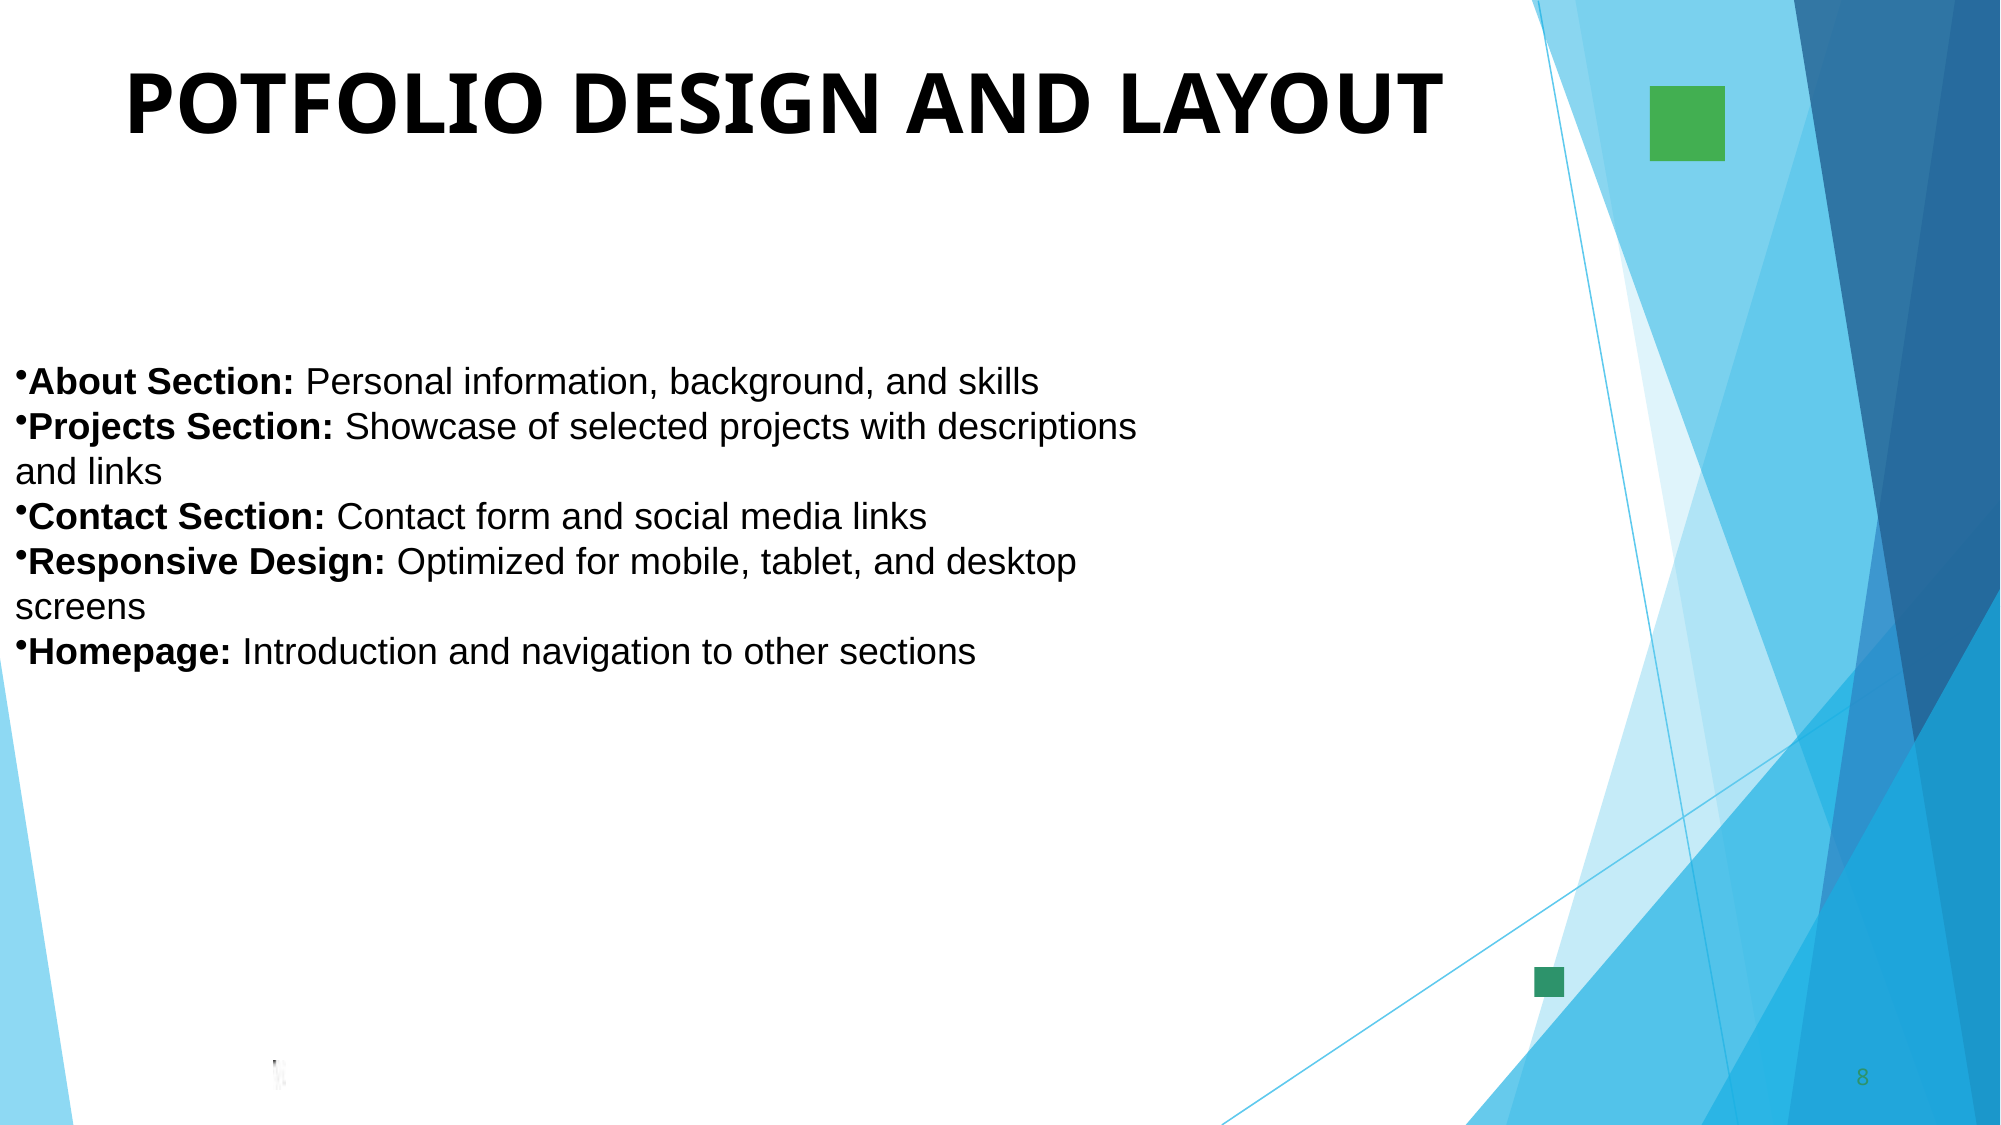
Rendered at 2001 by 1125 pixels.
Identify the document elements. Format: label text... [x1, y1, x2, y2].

text_box [1534, 967, 1565, 997]
text_box About Section: Personal information, background, and skills Projects Section: Showcase of selected projects with descriptions and links Contact Section: Contact form and social media links Responsive Design: Optimized for mobile, tablet, and desktop screens Homepage: Introduction and navigation to other sections [0, 349, 1225, 680]
text_box POTFOLIO DESIGN AND LAYOUT [121, 47, 1564, 150]
text_box 8 [1849, 1061, 1888, 1095]
text_box [1649, 86, 1725, 162]
picture [273, 1060, 287, 1091]
